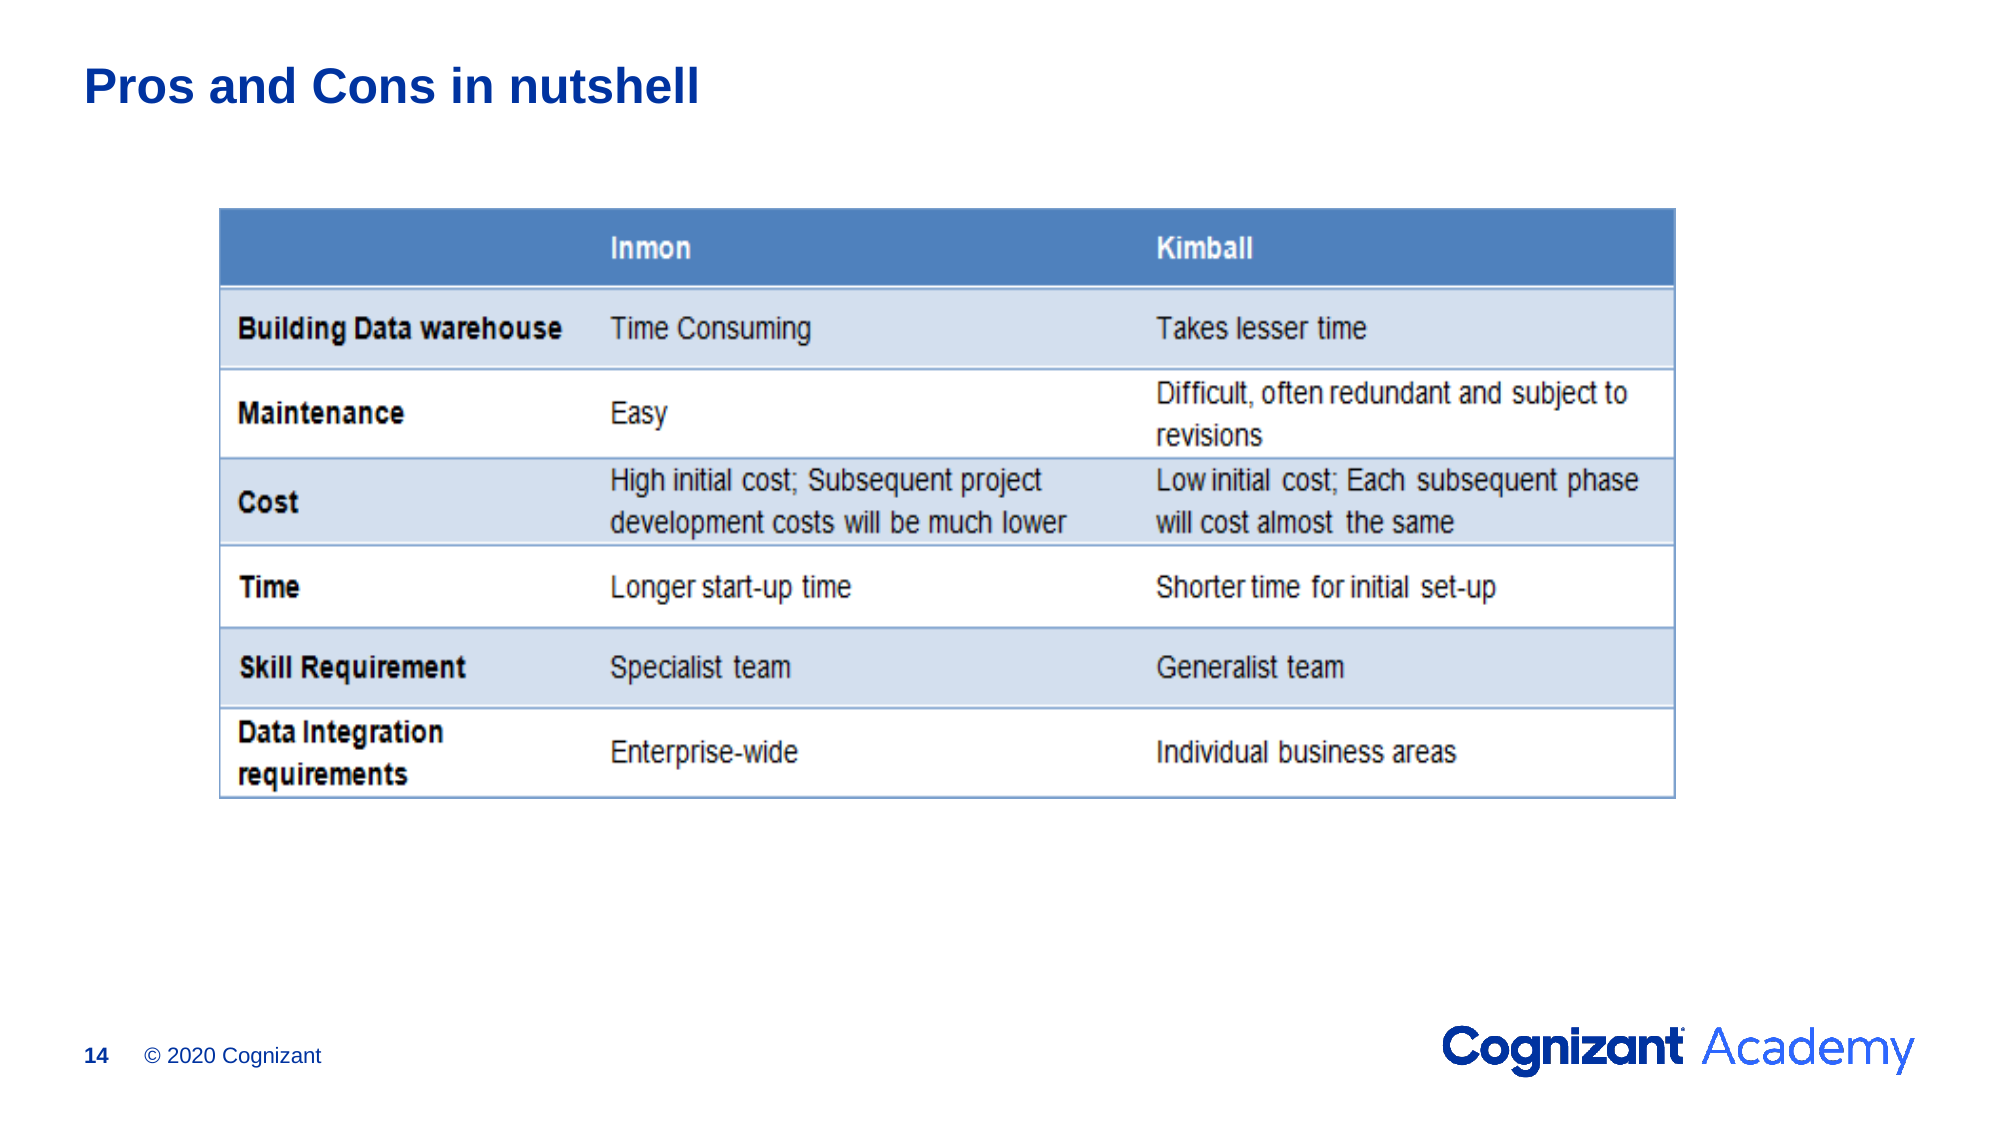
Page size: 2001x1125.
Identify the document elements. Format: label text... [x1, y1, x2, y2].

title Pros and Cons in nutshell [83, 60, 1925, 196]
slide_number 14 [84, 1041, 135, 1068]
footer © 2020 Cognizant [144, 1026, 1145, 1068]
picture [219, 208, 1676, 799]
picture [1411, 989, 1946, 1109]
